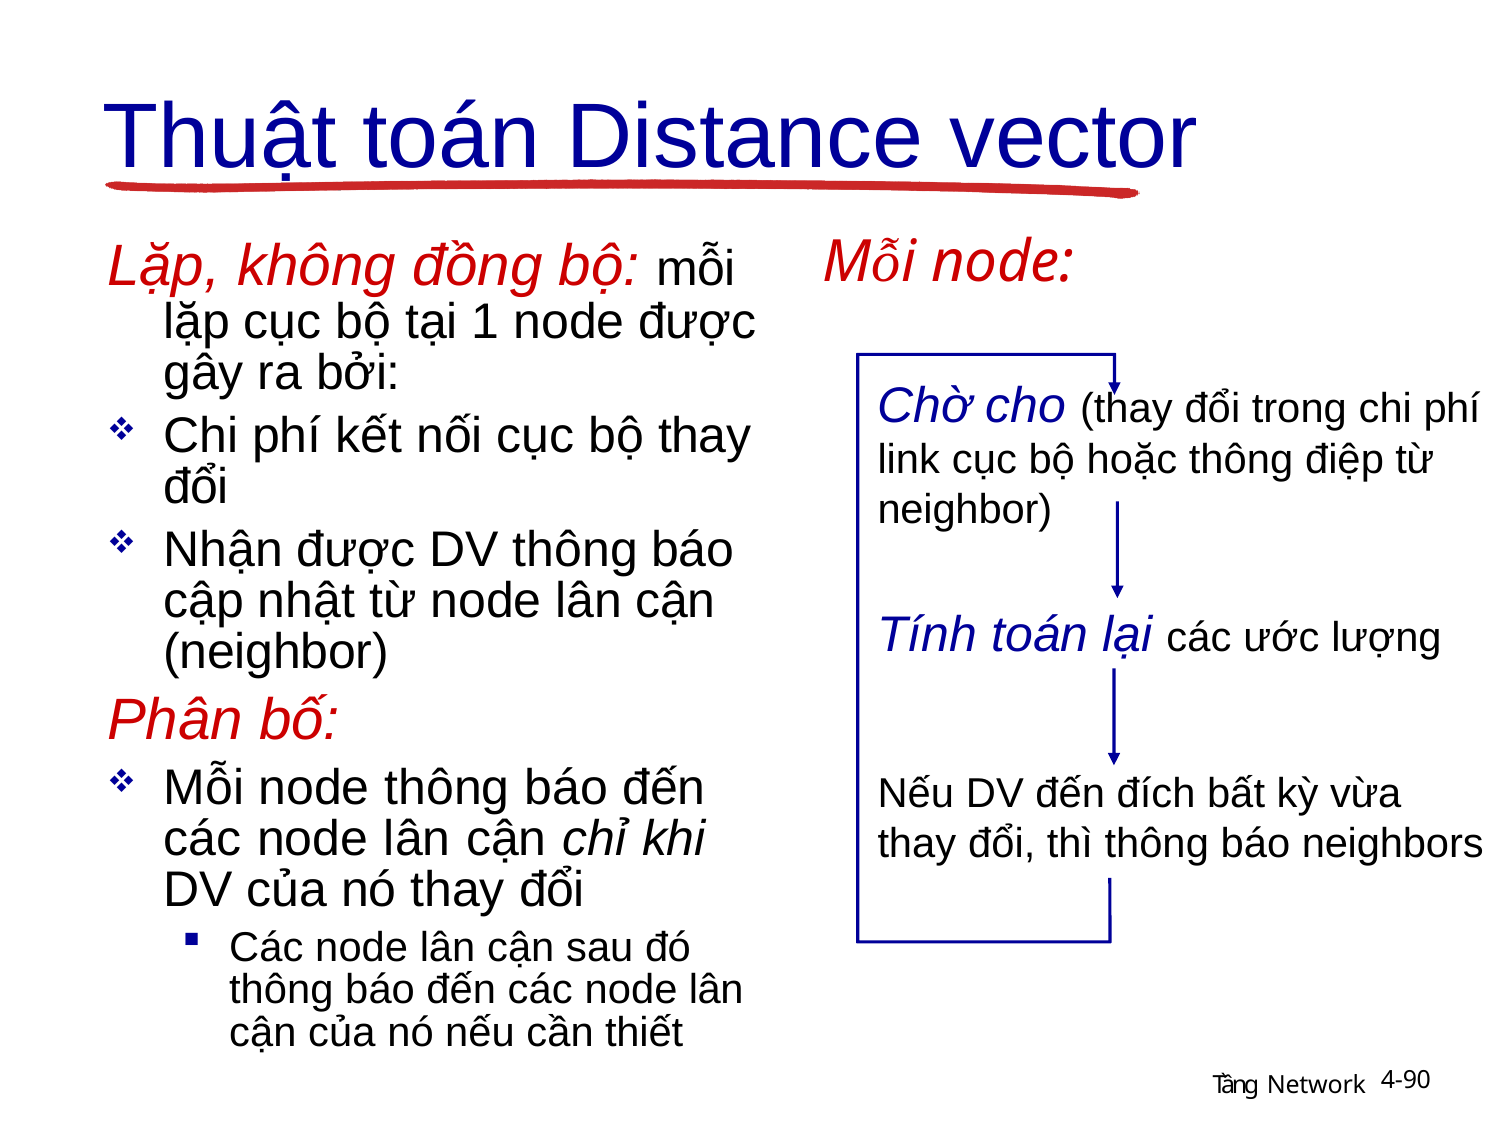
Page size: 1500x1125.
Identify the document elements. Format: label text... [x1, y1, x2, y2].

text_box [856, 867, 1112, 944]
footer Tầng Network [1210, 1066, 1372, 1125]
slide_number 4-87 [1200, 1061, 1454, 1125]
title Thuật toán Distance vector [12, 0, 1488, 264]
picture [105, 179, 1140, 199]
text_box Lặp, không đồng bộ: mỗi lặp cục bộ tại 1 node được gây ra bởi: Chi phí kết nối cục bộ thay đổi Nhận được DV thông báo cập nhật từ node lân cận (neighbor) Phân bố: Mỗi node thông báo đến các node lân cận chỉ khi DV của nó thay đổi Các node lân cận sau đó thông báo đến các node lân cận của nó nếu cần thiết [105, 264, 761, 1055]
list Mỗi node: Chờ cho (thay đổi trong chi phí link cục bộ hoặc thông điệp từ neighbor) Tính toán lại các ước lượng Nếu DV đến đích bất kỳ vừa thay đổi, thì thông báo neighbors [820, 264, 1487, 867]
